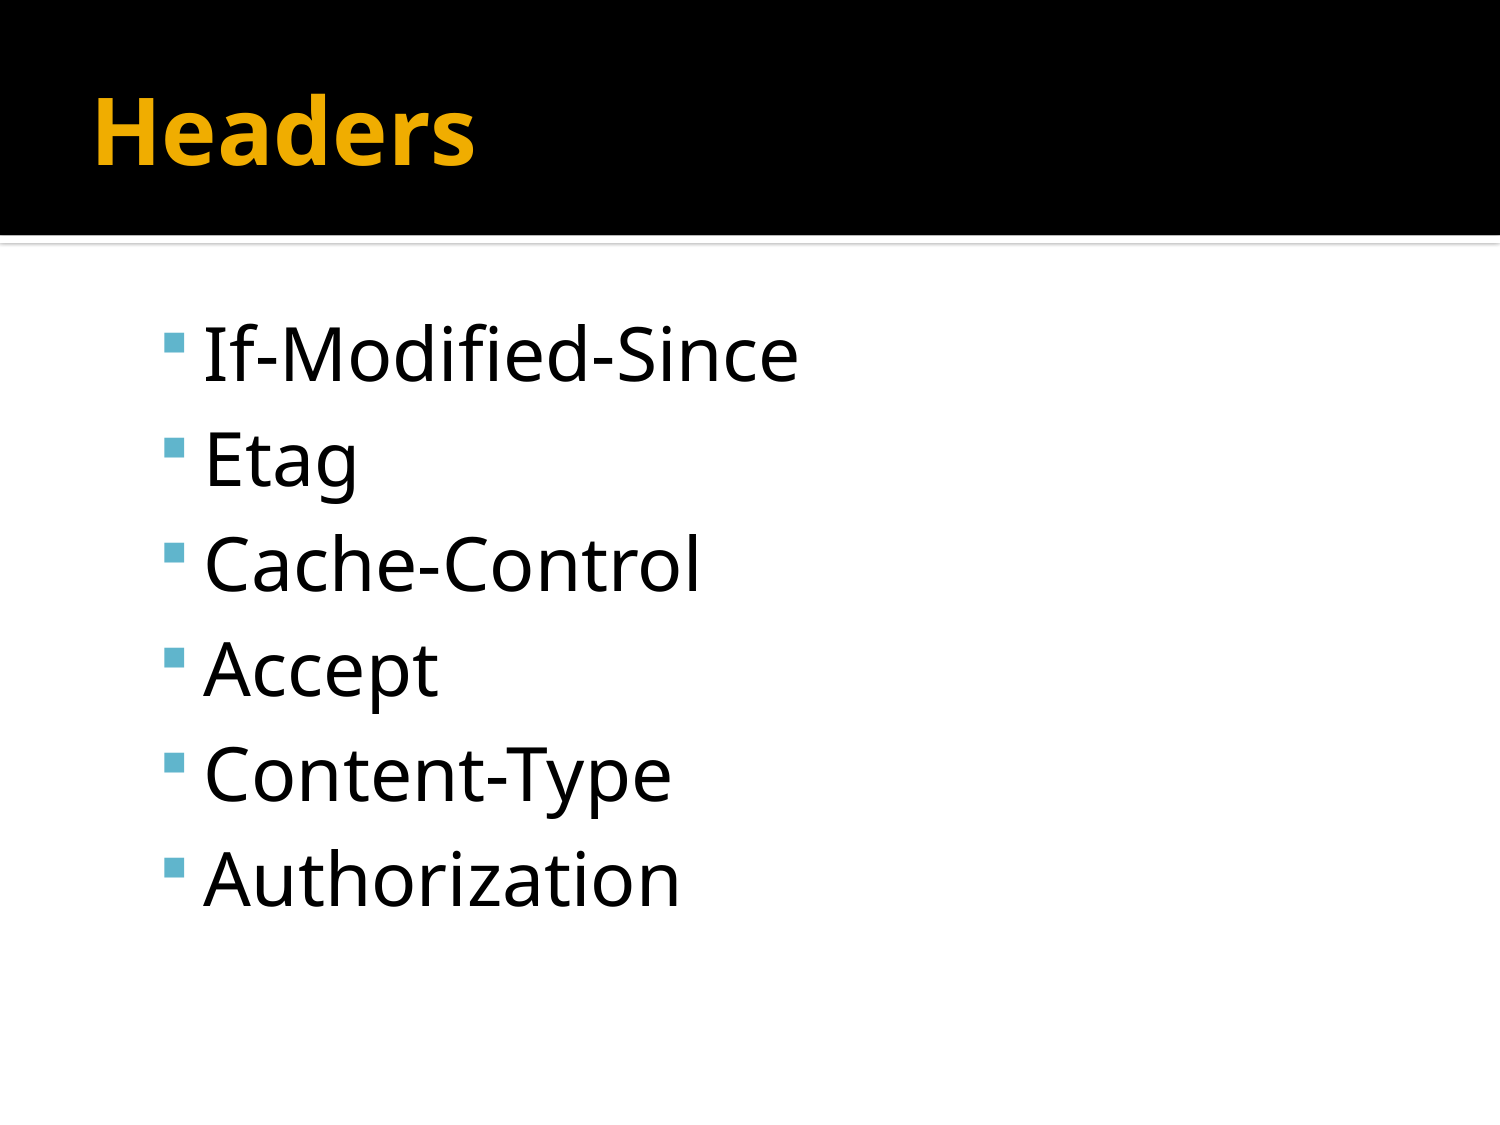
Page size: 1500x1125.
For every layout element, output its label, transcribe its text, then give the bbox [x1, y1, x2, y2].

title Headers [75, 25, 1425, 231]
list If-Modified-Since Etag Cache-Control Accept Content-Type Authorization [75, 291, 1425, 1050]
